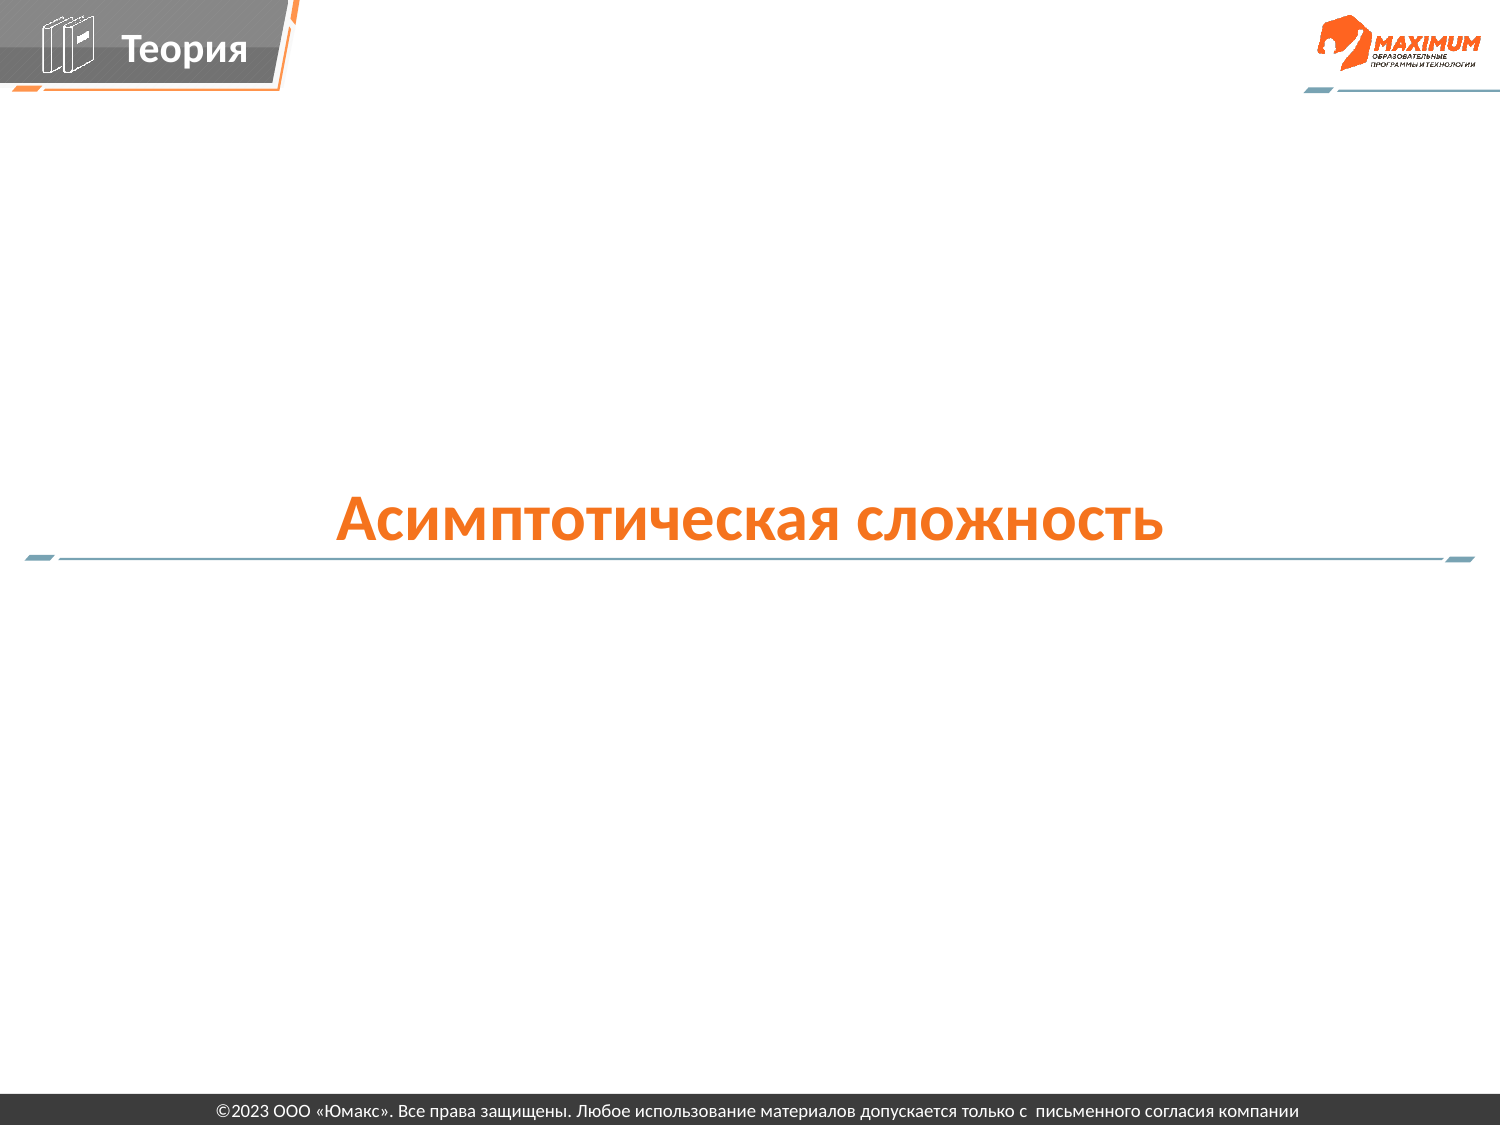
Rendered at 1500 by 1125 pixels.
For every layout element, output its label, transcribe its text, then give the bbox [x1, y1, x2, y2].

picture [1309, 0, 1489, 93]
text_box Асимптотическая сложность [169, 466, 1333, 554]
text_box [24, 554, 1476, 563]
